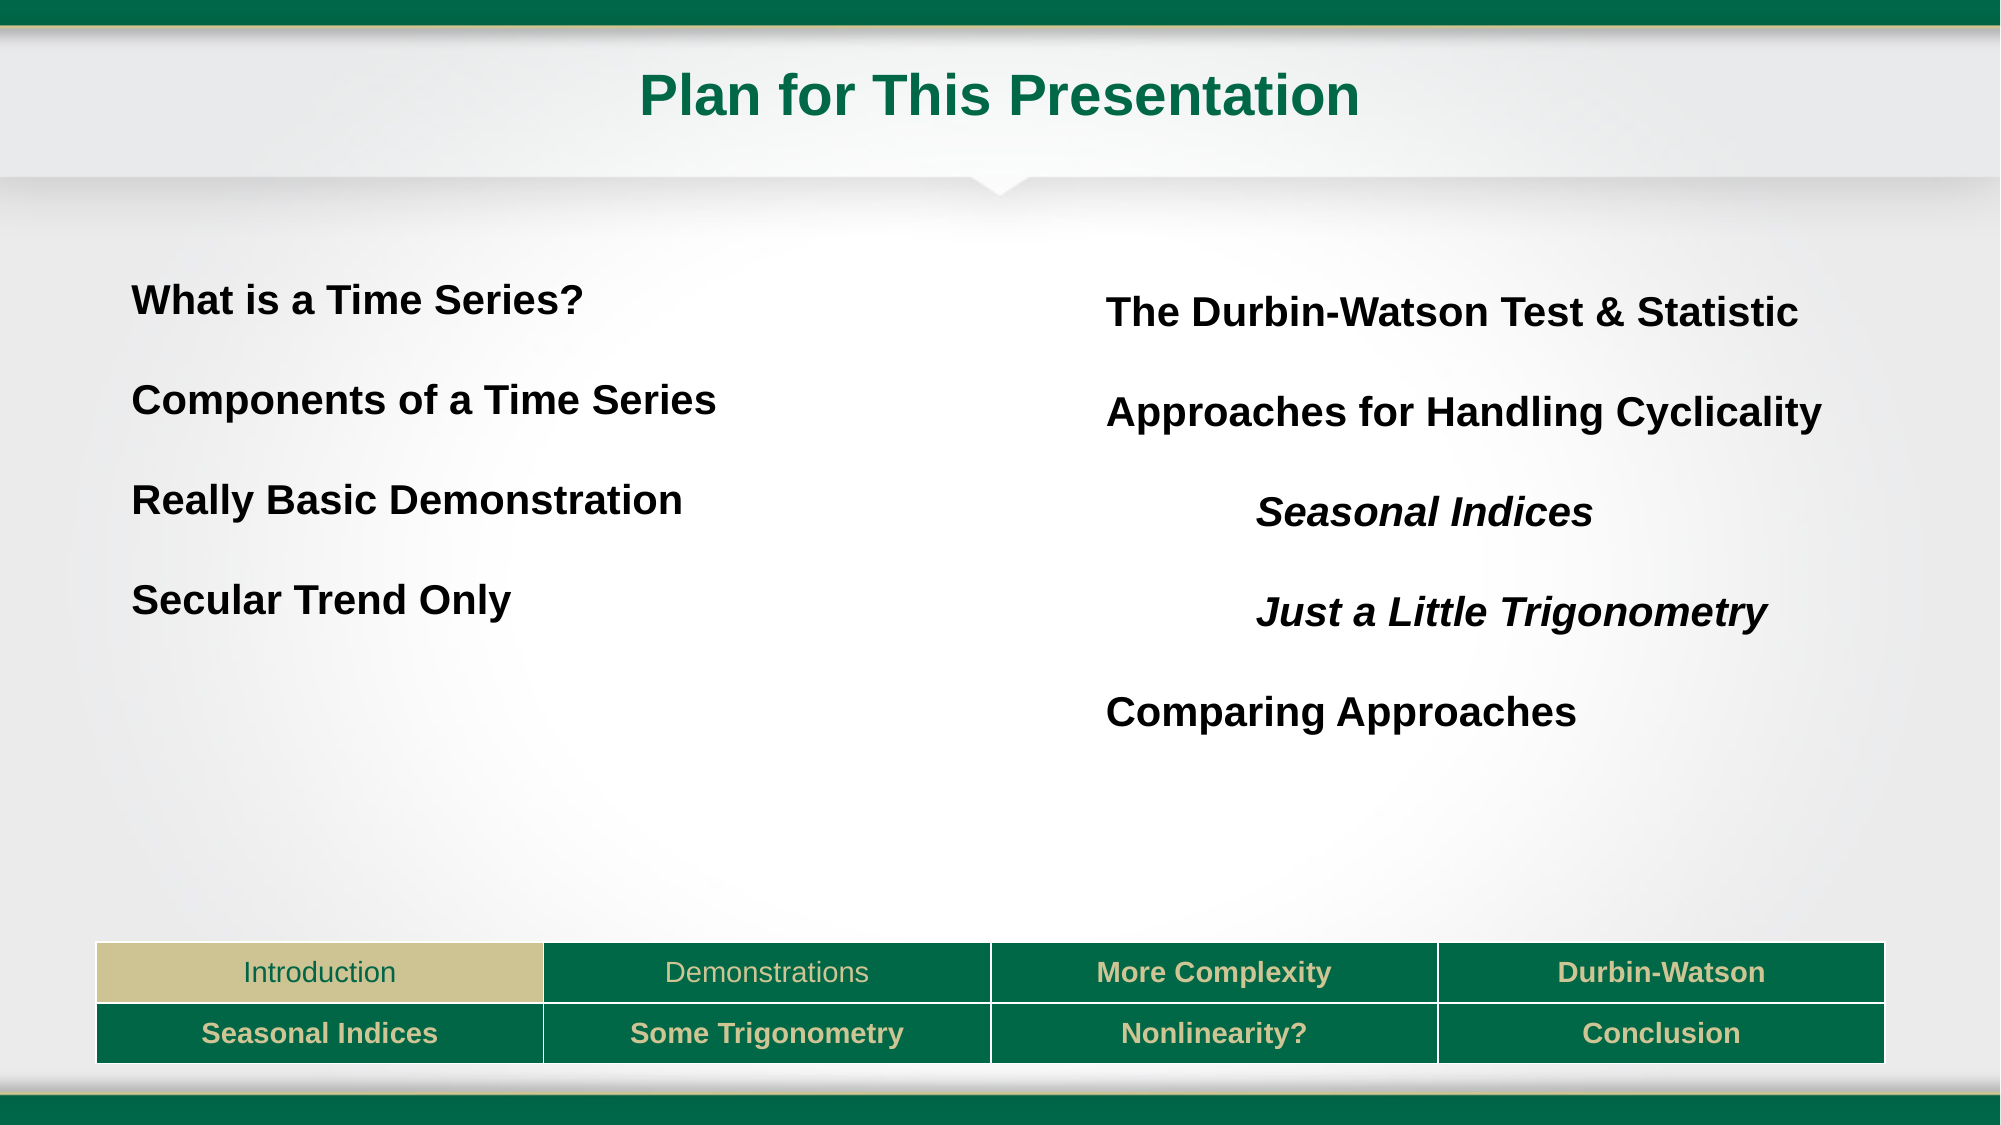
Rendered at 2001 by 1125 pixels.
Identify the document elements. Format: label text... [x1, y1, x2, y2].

table_cell Conclusion [1439, 1004, 1884, 1063]
table_header Durbin-Watson [1439, 943, 1884, 1002]
text_box The Durbin-Watson Test & Statistic Approaches for Handling Cyclicality Seasonal Indices Just a Little Trigonometry Comparing Approaches [1091, 277, 1918, 761]
table_cell Nonlinearity? [992, 1004, 1437, 1063]
title Plan for This Presentation [125, 50, 1876, 202]
table_cell Seasonal Indices [97, 1004, 543, 1063]
table_header Demonstrations [544, 943, 990, 1002]
picture [0, 0, 2001, 1125]
table_cell Some Trigonometry [544, 1004, 990, 1063]
table_header More Complexity [992, 943, 1437, 1002]
list What is a Time Series? Components of a Time Series Really Basic Demonstration Secular Trend Only [116, 265, 943, 726]
table_header Introduction [97, 943, 543, 1002]
